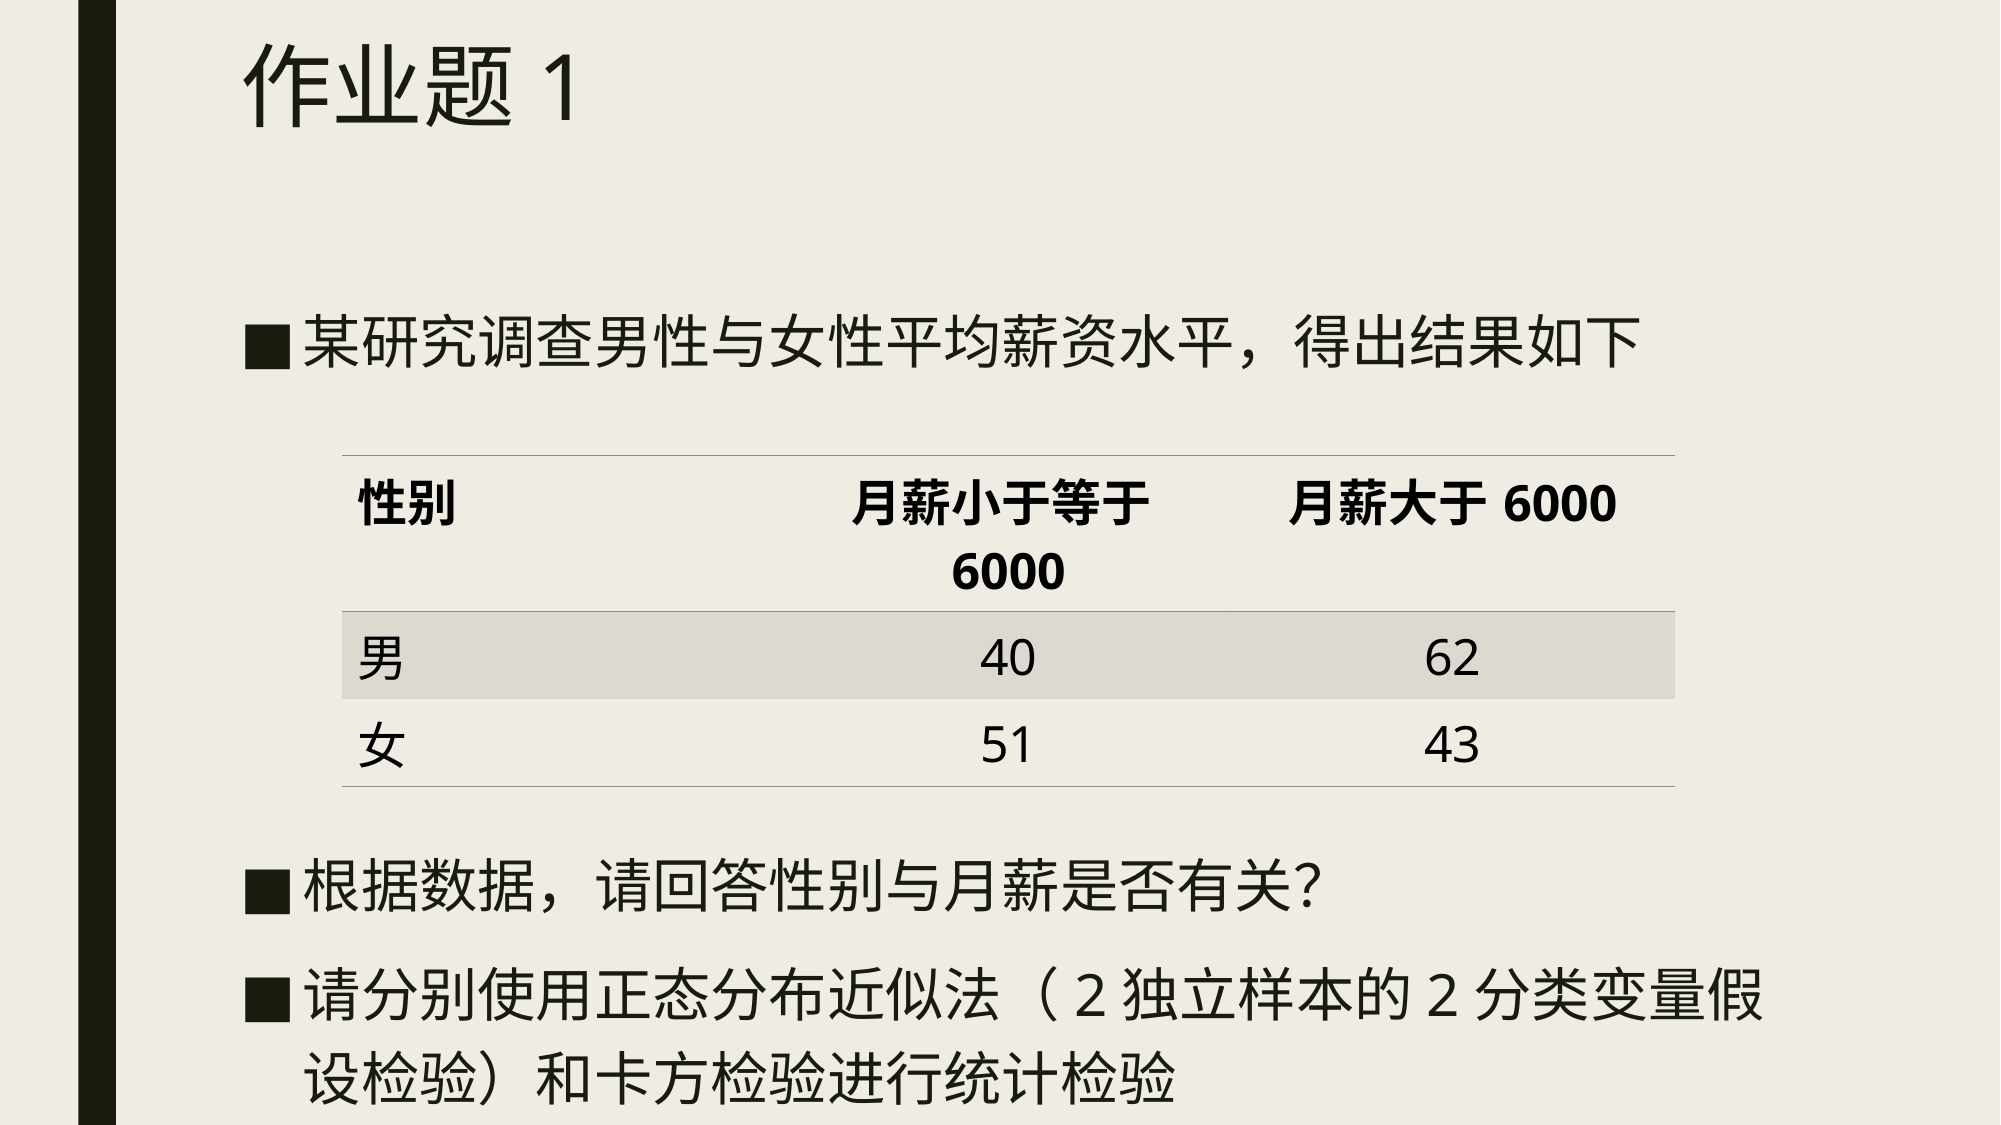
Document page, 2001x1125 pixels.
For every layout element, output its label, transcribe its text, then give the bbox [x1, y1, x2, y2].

title 作业题1 [225, 35, 1800, 279]
table_cell 51 [786, 699, 1231, 786]
table_header 月薪大于6000 [1231, 456, 1675, 611]
table_header 月薪小于等于6000 [786, 456, 1231, 611]
table_cell 62 [1231, 612, 1675, 699]
table_cell 43 [1231, 699, 1675, 786]
table_cell 女 [342, 699, 786, 786]
table_header 性别 [342, 456, 786, 611]
table_cell 40 [786, 612, 1231, 699]
list 某研究调查男性与女性平均薪资水平，得出结果如下 根据数据，请回答性别与月薪是否有关？ 请分别使用正态分布近似法（2独立样本的2分类变量假设检验）和卡方检验进行统计检验 [225, 283, 1800, 1125]
table_cell 男 [342, 612, 786, 699]
